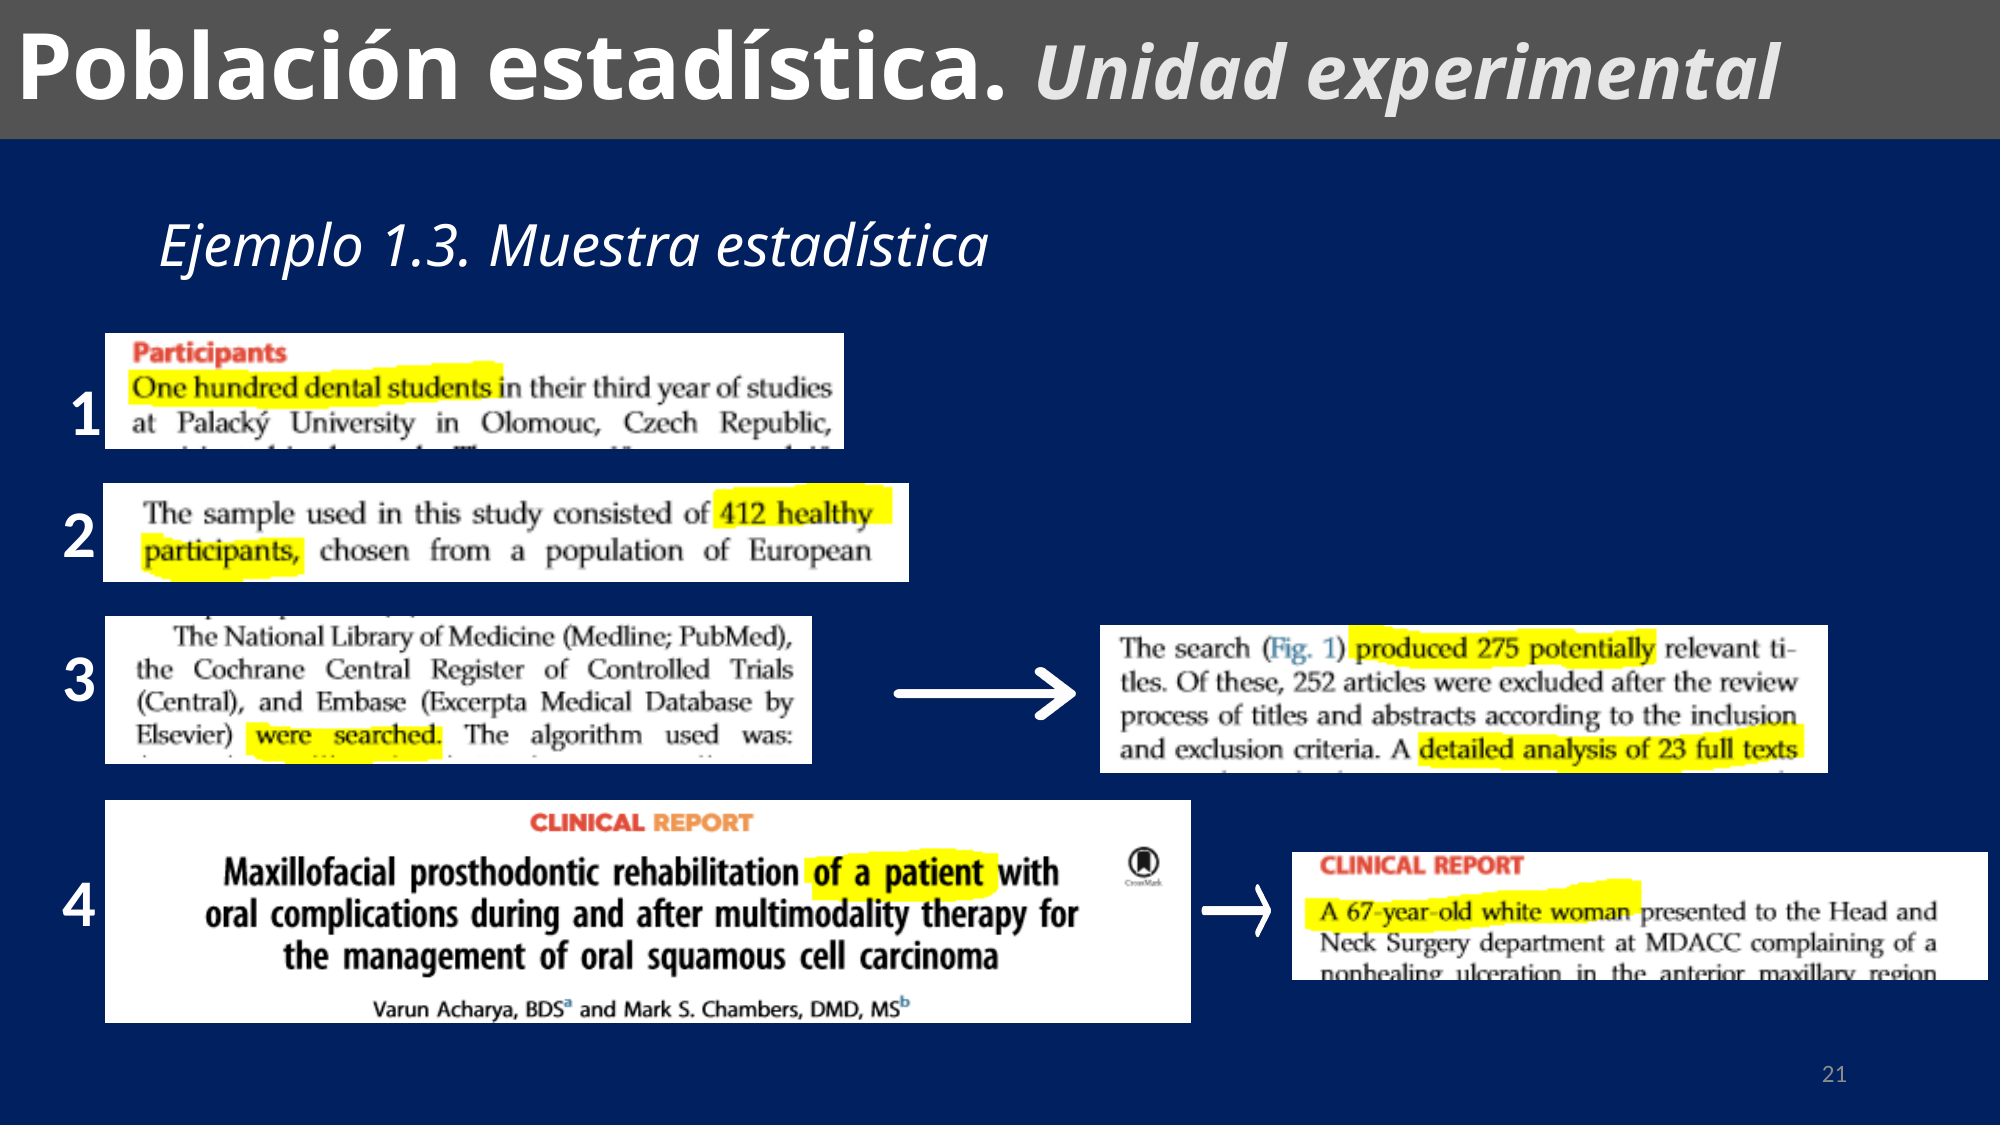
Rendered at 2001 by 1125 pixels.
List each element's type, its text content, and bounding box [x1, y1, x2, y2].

picture [1100, 625, 1828, 773]
picture [105, 333, 844, 450]
picture [105, 616, 812, 764]
text_box 1 [53, 360, 134, 456]
picture [884, 618, 1084, 769]
title Población estadística. Unidad experimental [0, 0, 2000, 140]
text_box 2 [47, 483, 103, 579]
text_box 3 [47, 627, 105, 723]
text_box 4 [47, 852, 105, 948]
text_box Ejemplo 1.3. Muestra estadística [143, 139, 1869, 357]
picture [1198, 835, 1274, 986]
picture [105, 800, 1191, 1023]
picture [103, 483, 909, 582]
picture [1292, 852, 1988, 980]
slide_number 21 [1412, 1042, 1863, 1103]
